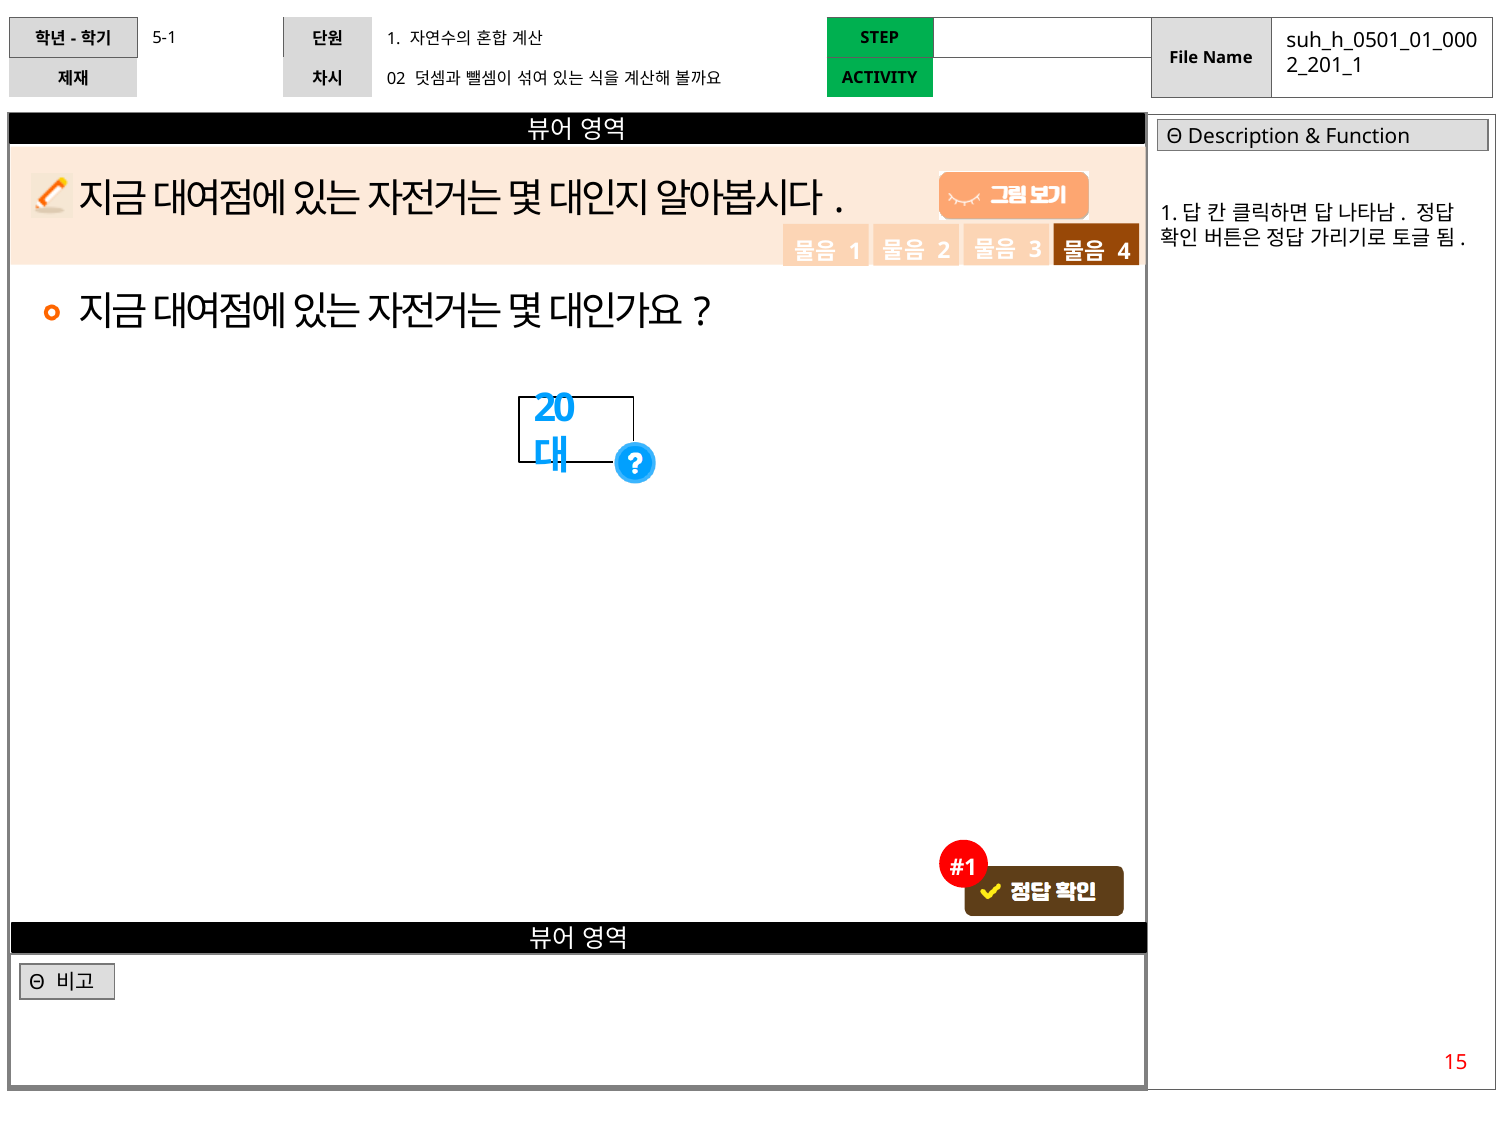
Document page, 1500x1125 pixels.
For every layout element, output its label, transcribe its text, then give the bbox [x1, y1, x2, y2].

text_box [9, 145, 1148, 267]
picture [963, 863, 1126, 918]
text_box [779, 213, 1151, 268]
text_box #1 [937, 837, 990, 890]
picture [612, 440, 656, 484]
table_header Θ Description & Function [1158, 120, 1487, 150]
text_box 1.답 칸 클릭하면 답 나타남. 정답 확인 버튼은 정답 가리기로 토글 됨. [1145, 160, 1500, 288]
text_box suh_h_0501_01_0002_201_1 [1271, 18, 1500, 84]
text_box [1145, 288, 1500, 326]
picture [40, 301, 61, 323]
picture [939, 171, 1089, 220]
text_box 지금 대여점에 있는 자전거는 몇 대인지 알아봅시다. [63, 165, 1145, 228]
text_box 20대 [518, 397, 634, 463]
picture [31, 173, 73, 218]
text_box 지금 대여점에 있는 자전거는 몇 대인가요? [63, 278, 1134, 342]
